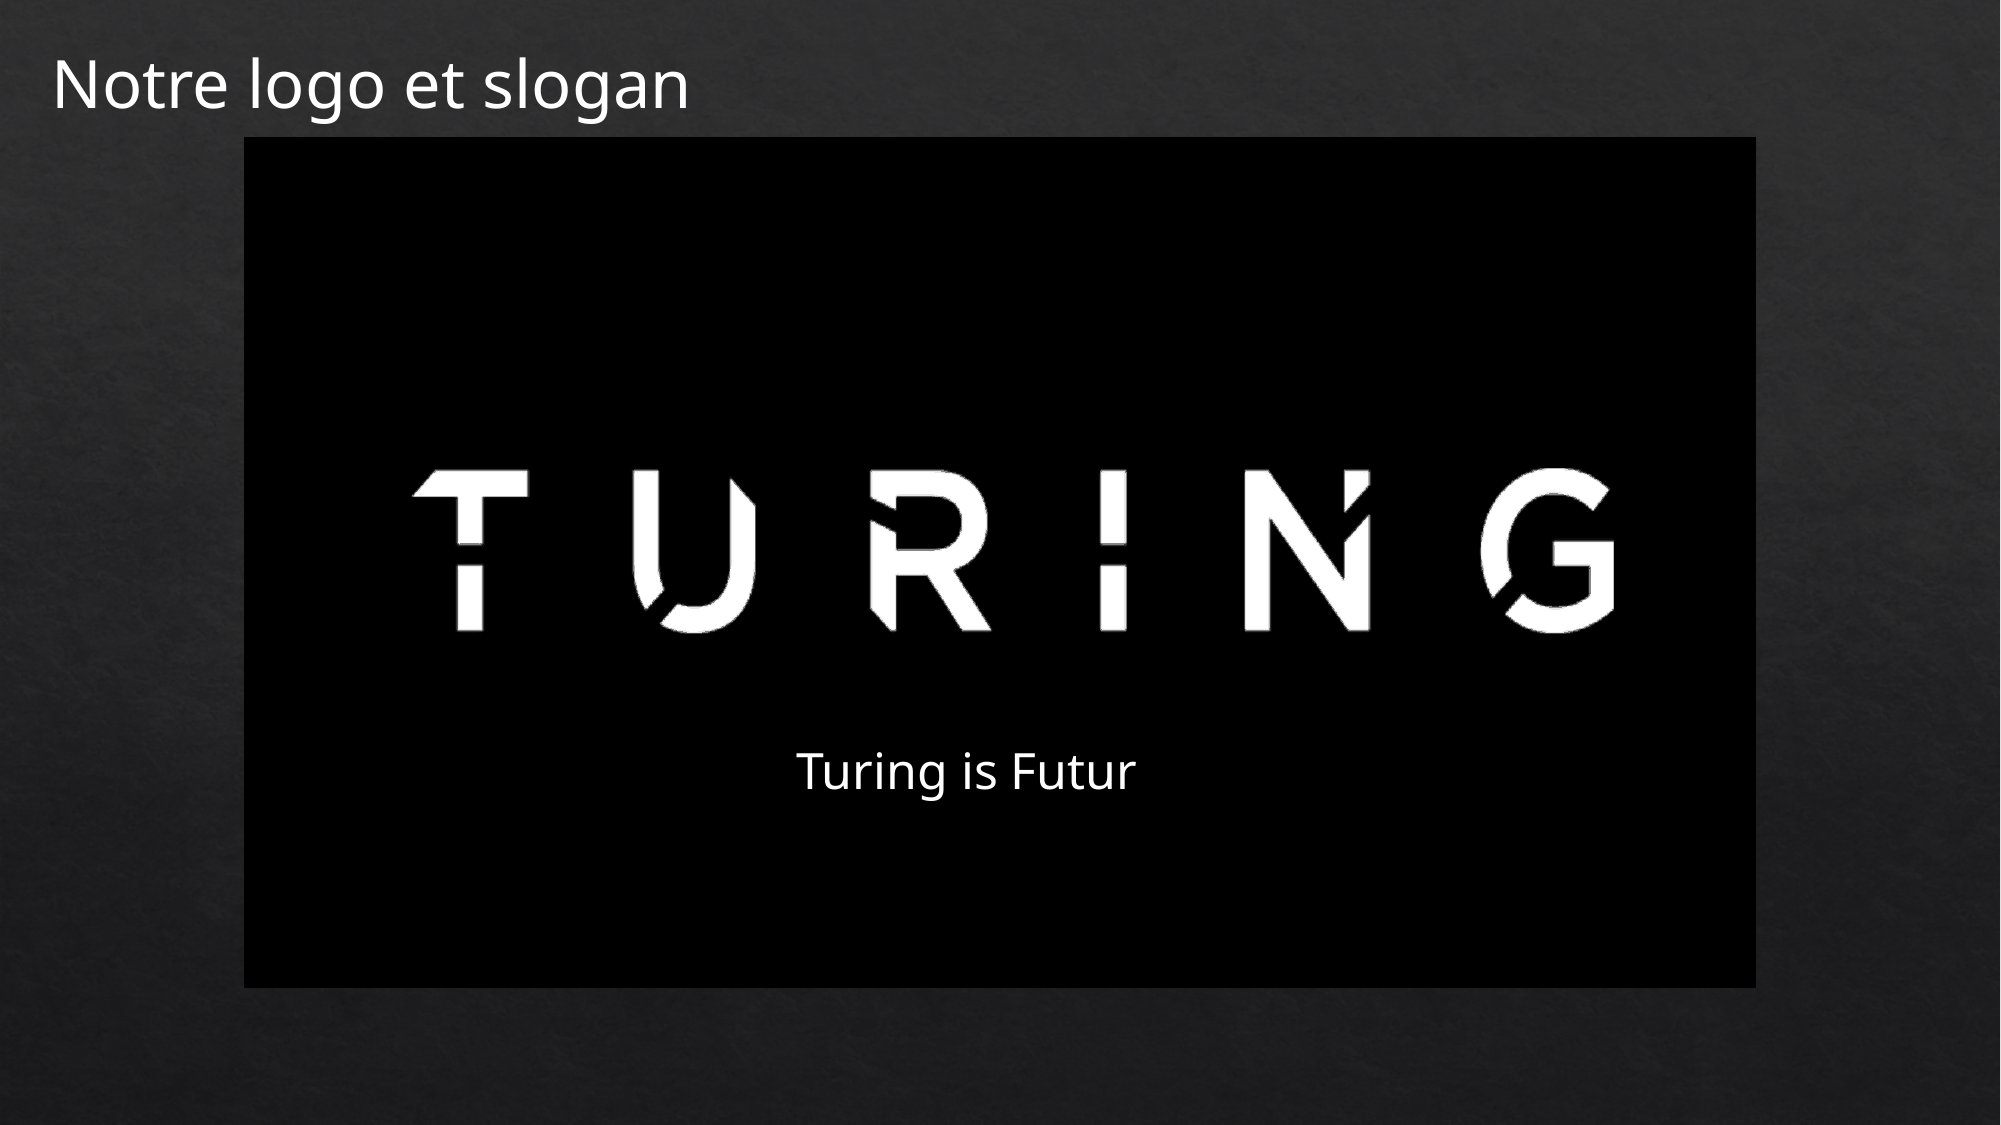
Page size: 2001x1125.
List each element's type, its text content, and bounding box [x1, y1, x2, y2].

picture [244, 137, 1756, 988]
text_box Notre logo et slogan [36, 34, 1792, 130]
